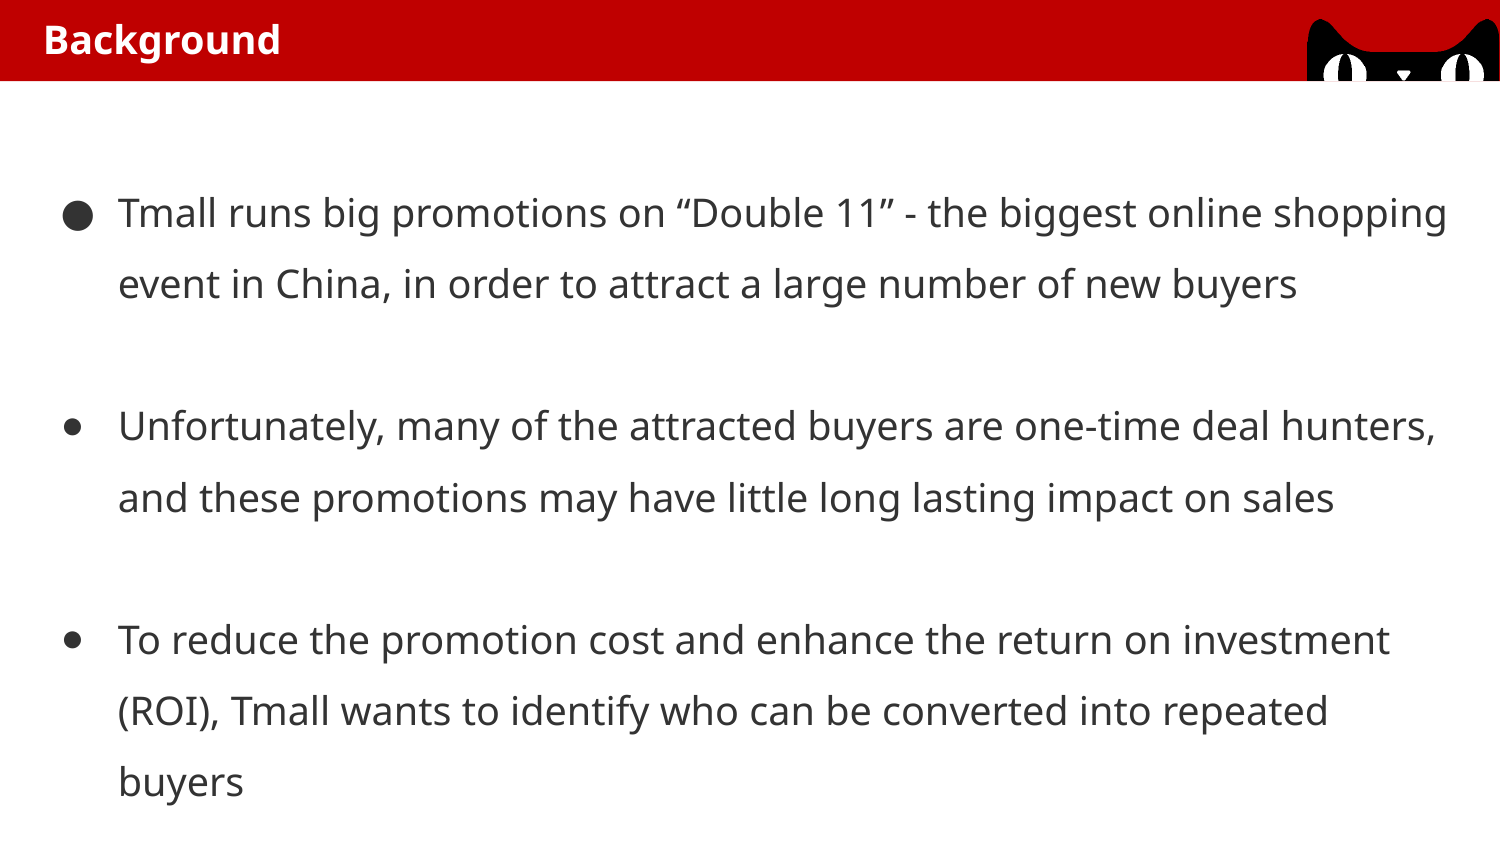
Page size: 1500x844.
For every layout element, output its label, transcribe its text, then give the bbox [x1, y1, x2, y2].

text_box Tmall runs big promotions on “Double 11” - the biggest online shopping event in China, in order to attract a large number of new buyers Unfortunately, many of the attracted buyers are one-time deal hunters, and these promotions may have little long lasting impact on sales To reduce the promotion cost and enhance the return on investment (ROI), Tmall wants to identify who can be converted into repeated buyers [27, 180, 1473, 741]
picture [1307, 19, 1500, 81]
text_box Background [27, 0, 586, 64]
